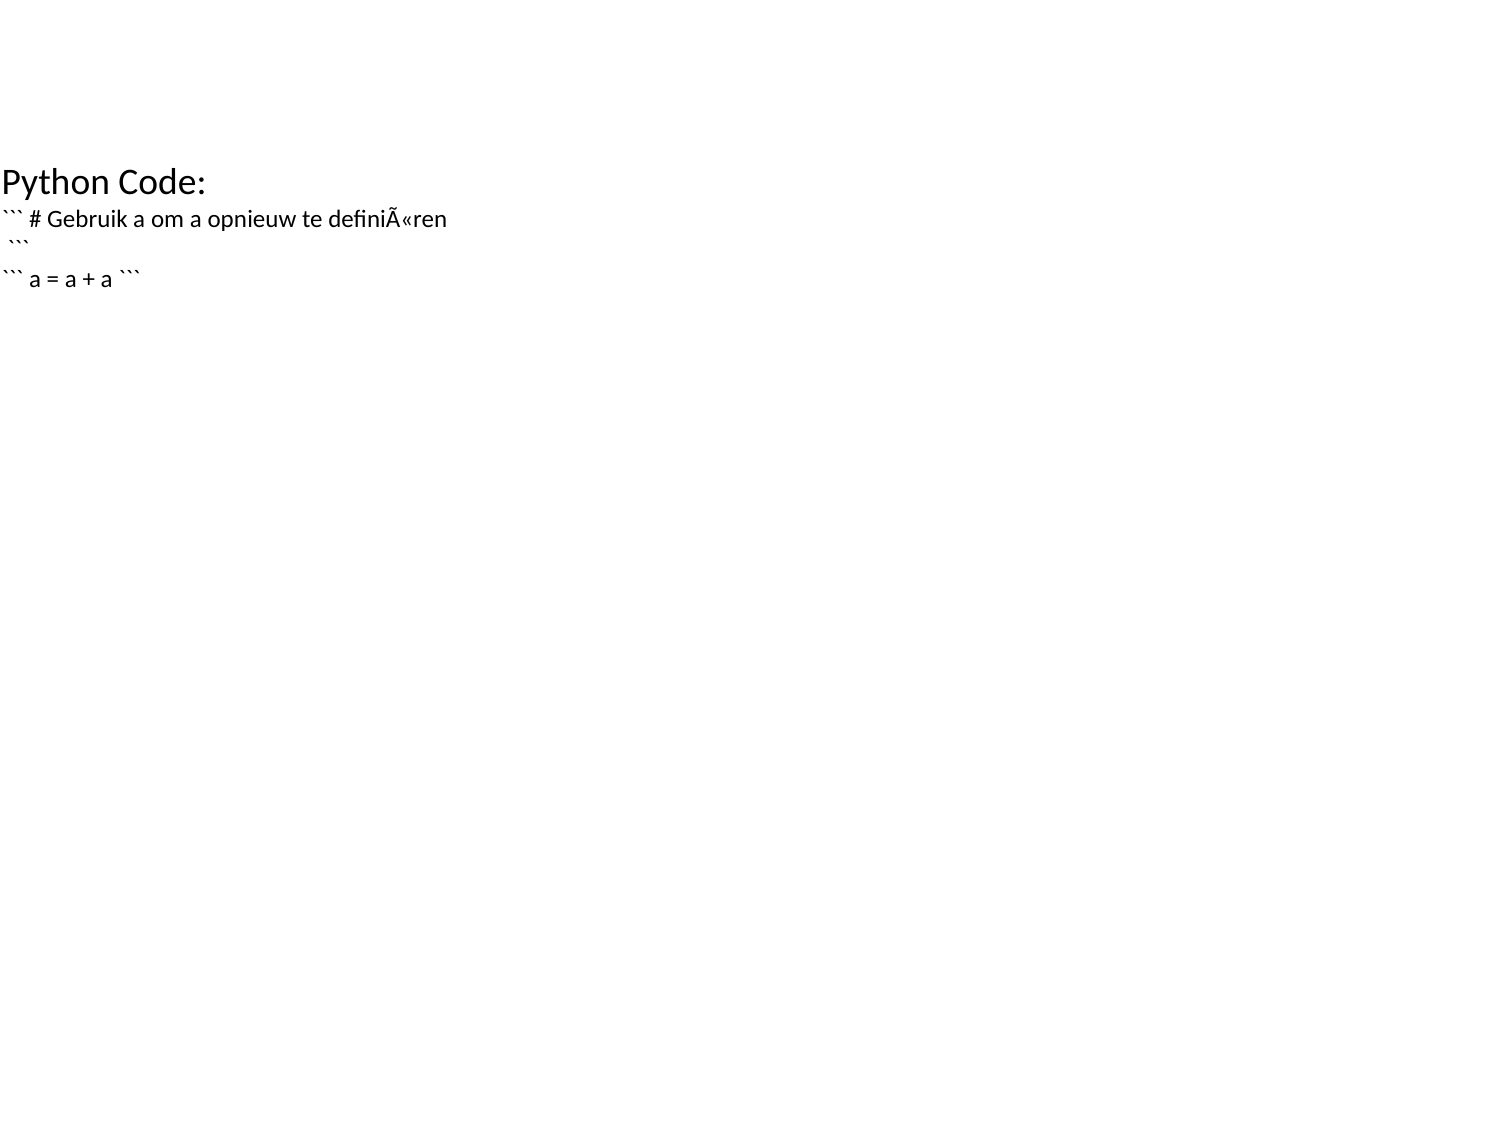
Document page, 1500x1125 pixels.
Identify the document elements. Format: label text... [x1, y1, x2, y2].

text_box Python Code: ``` # Gebruik a om a opnieuw te definiÃ«ren ``` ``` a = a + a ``` [0, 149, 464, 330]
